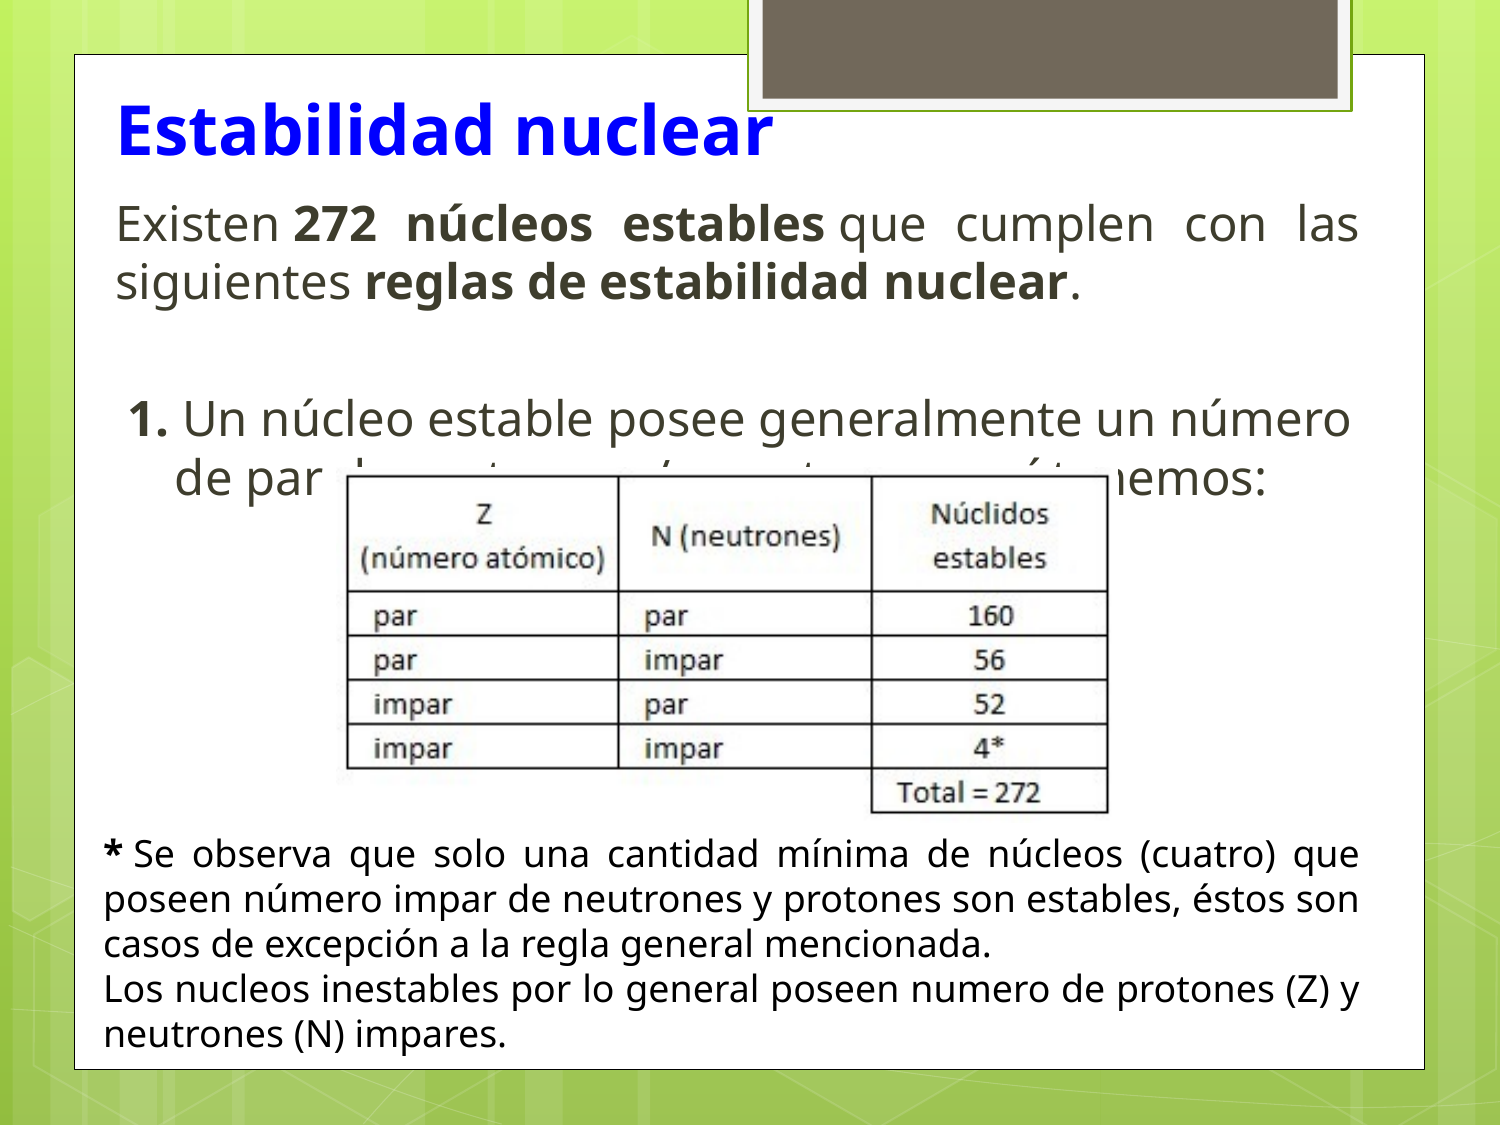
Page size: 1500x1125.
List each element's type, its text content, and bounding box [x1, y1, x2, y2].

text_box * Se observa que solo una cantidad mínima de núcleos (cuatro) que poseen número impar de neutrones y protones son estables, éstos son casos de excepción a la regla general mencionada. Los nucleos inestables por lo general poseen numero de protones (Z) y neutrones (N) impares. [88, 822, 1376, 1062]
title Estabilidad nuclear [100, 78, 1253, 177]
list Existen 272 núcleos estables que cumplen con las siguientes reglas de estabilidad nuclear. 1. Un núcleo estable posee generalmente un número de par de protones y/o neutrones, así tenemos: [100, 184, 1376, 598]
picture [336, 467, 1119, 823]
